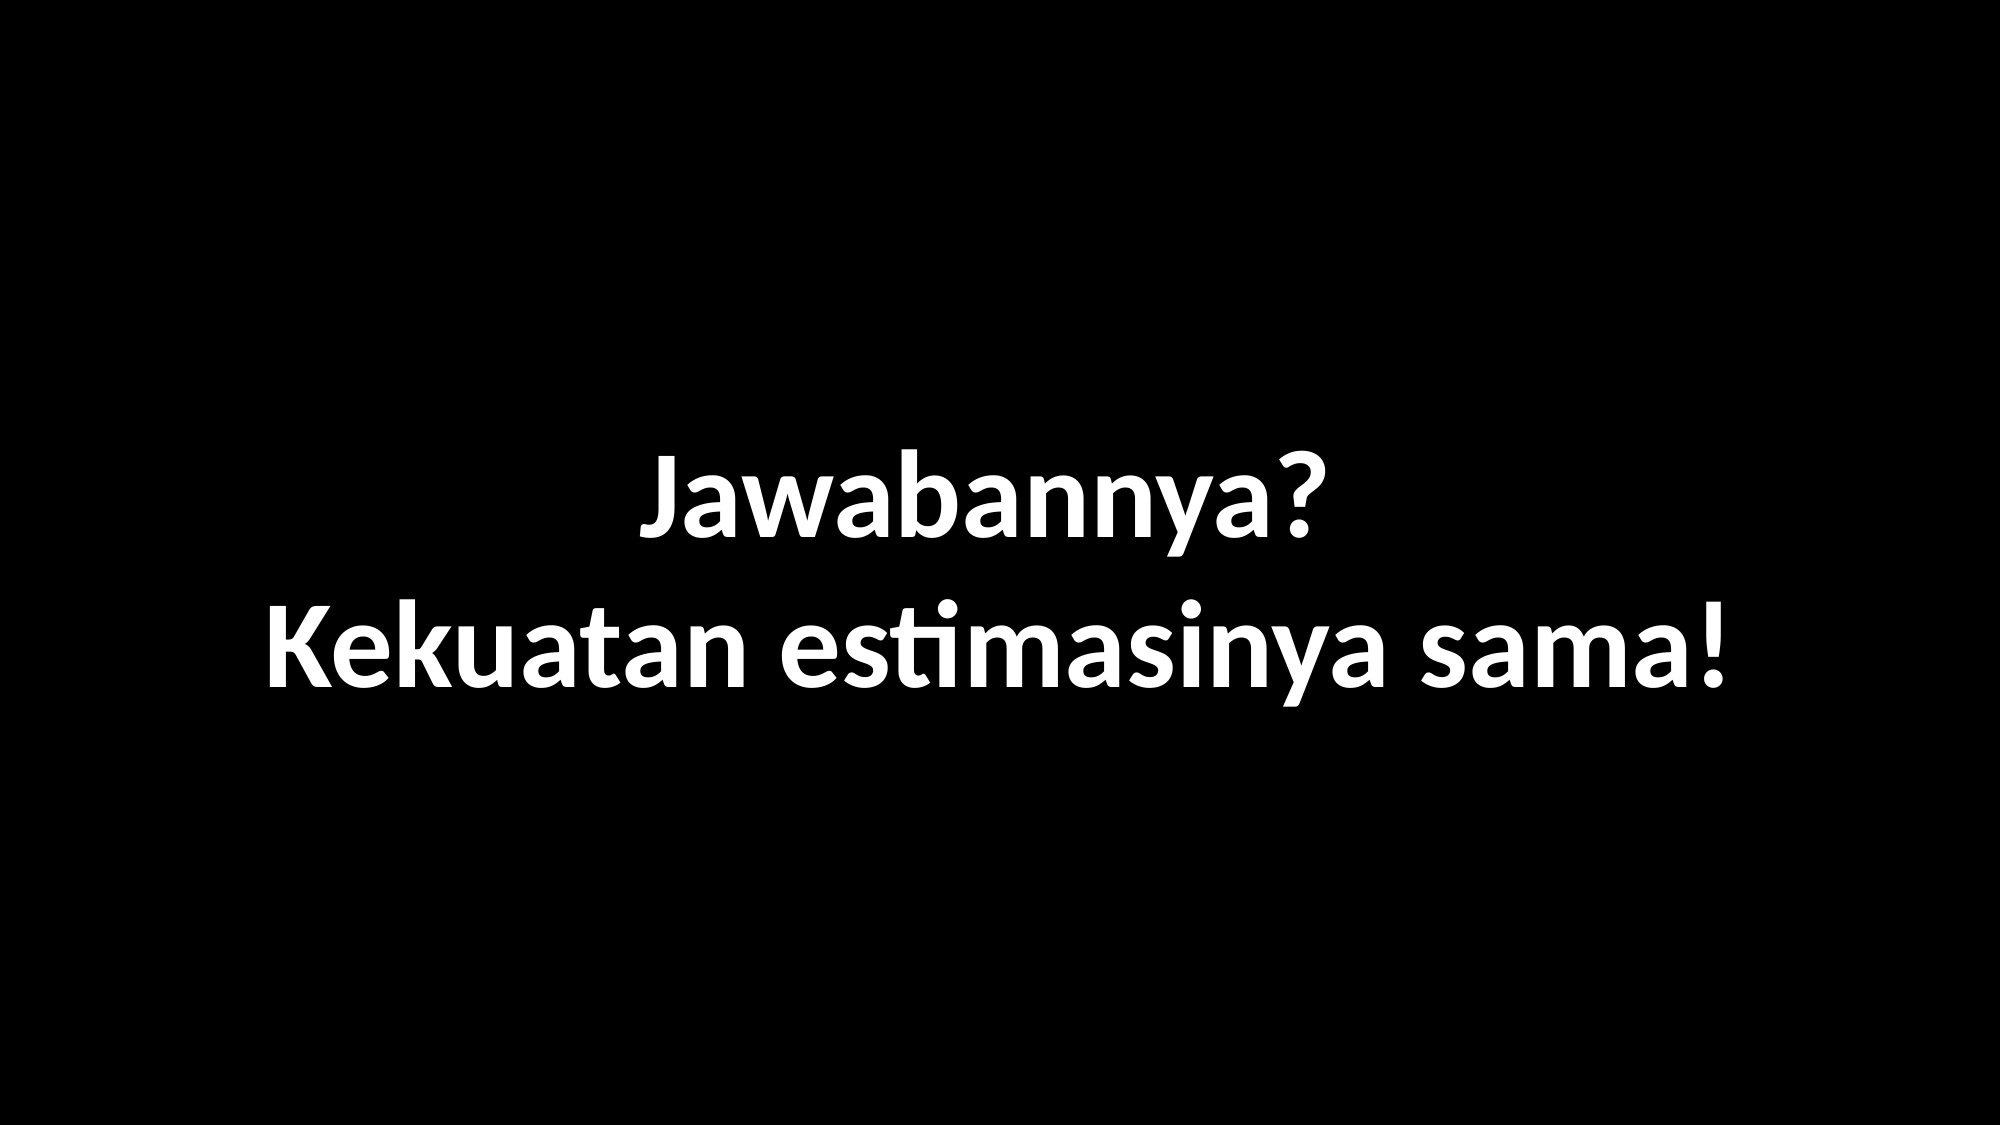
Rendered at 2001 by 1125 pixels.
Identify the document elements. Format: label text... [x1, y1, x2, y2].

title Jawabannya? Kekuatan estimasinya sama! [99, 483, 1900, 642]
